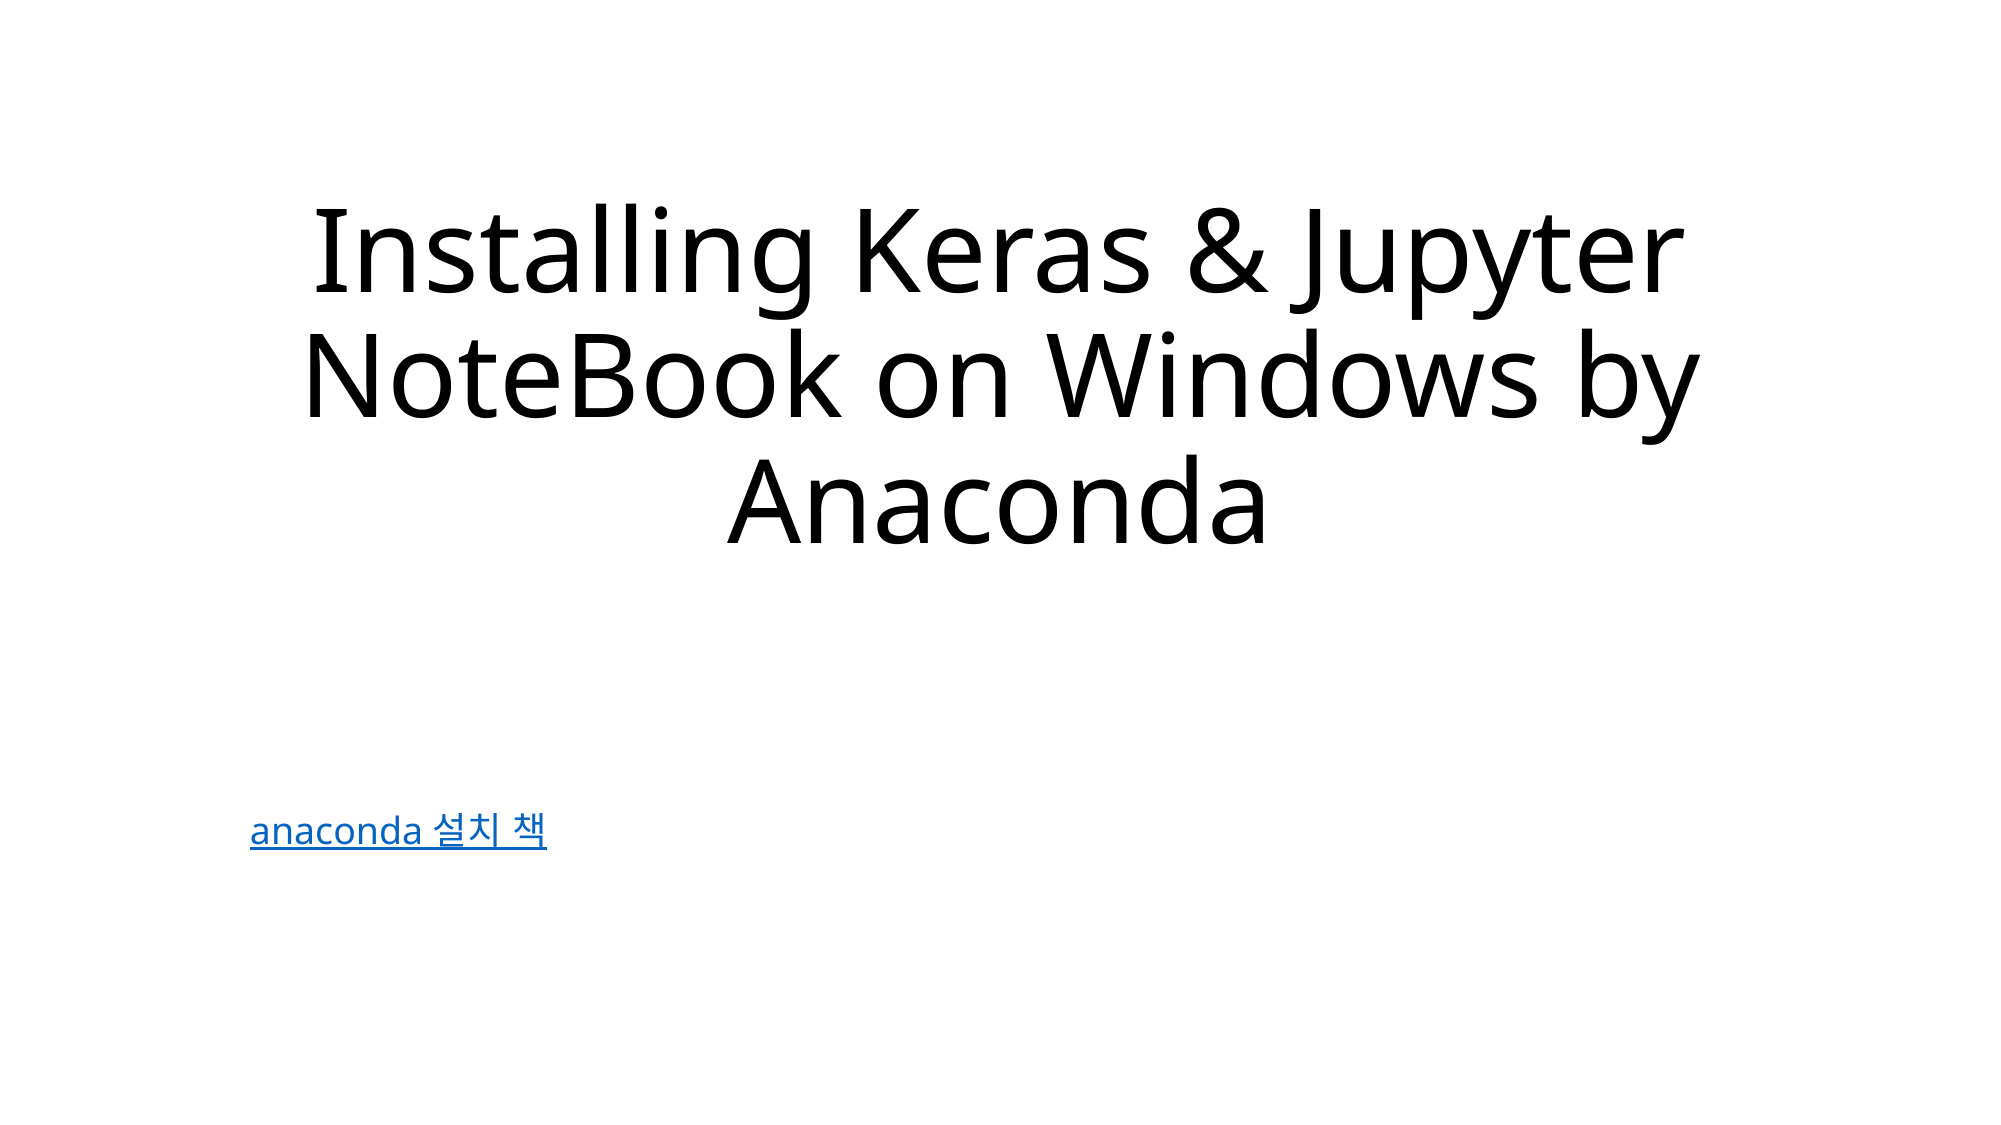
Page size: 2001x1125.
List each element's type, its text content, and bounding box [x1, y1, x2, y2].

text_box anaconda 설치 책 [235, 799, 1033, 869]
title Installing Keras & Jupyter NoteBook on Windows by Anaconda [249, 184, 1750, 576]
